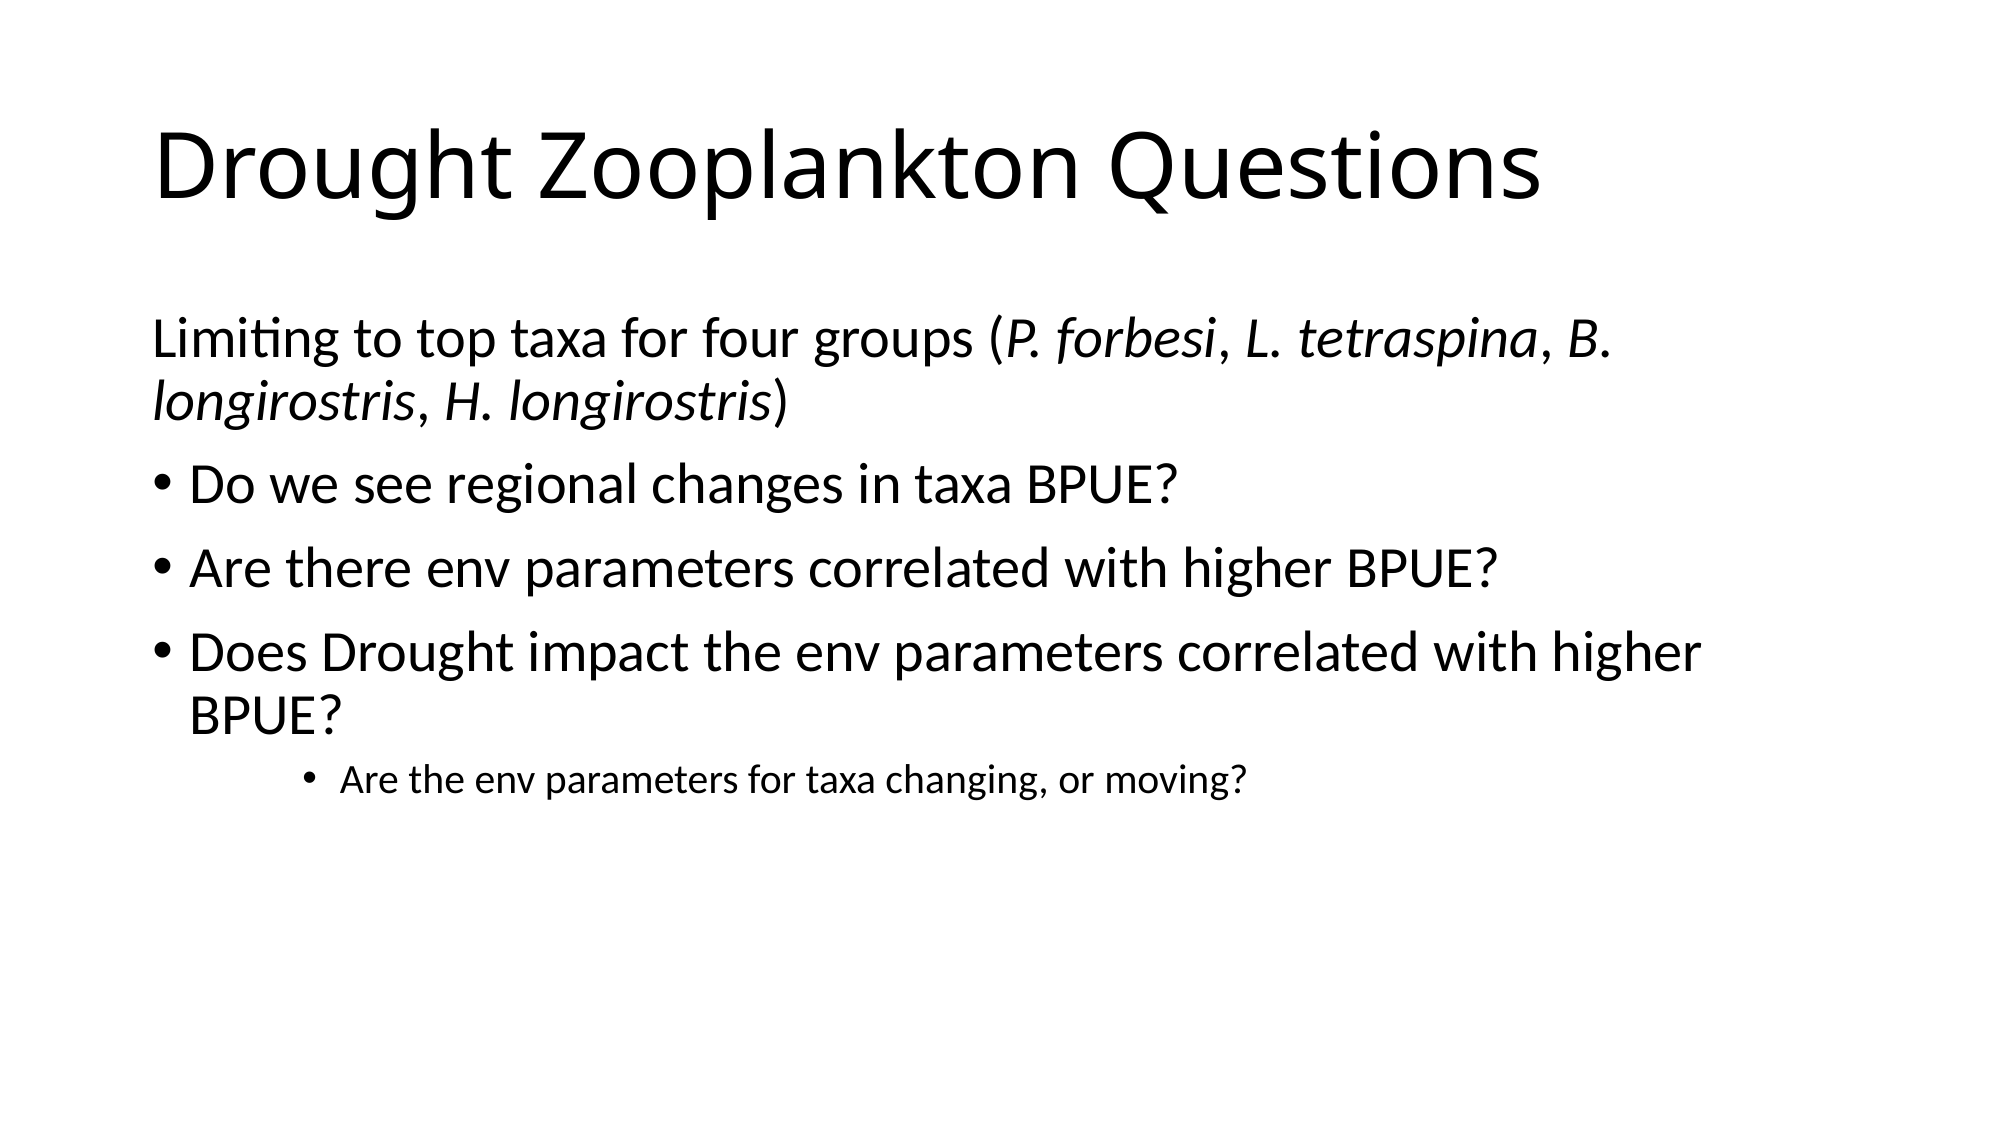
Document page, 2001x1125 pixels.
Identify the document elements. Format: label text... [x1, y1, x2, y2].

title Drought Zooplankton Questions [137, 59, 1863, 278]
list Limiting to top taxa for four groups (P. forbesi, L. tetraspina, B. longirostris, H. longirostris) Do we see regional changes in taxa BPUE? Are there env parameters correlated with higher BPUE? Does Drought impact the env parameters correlated with higher BPUE? Are the env parameters for taxa changing, or moving? [137, 299, 1863, 1014]
